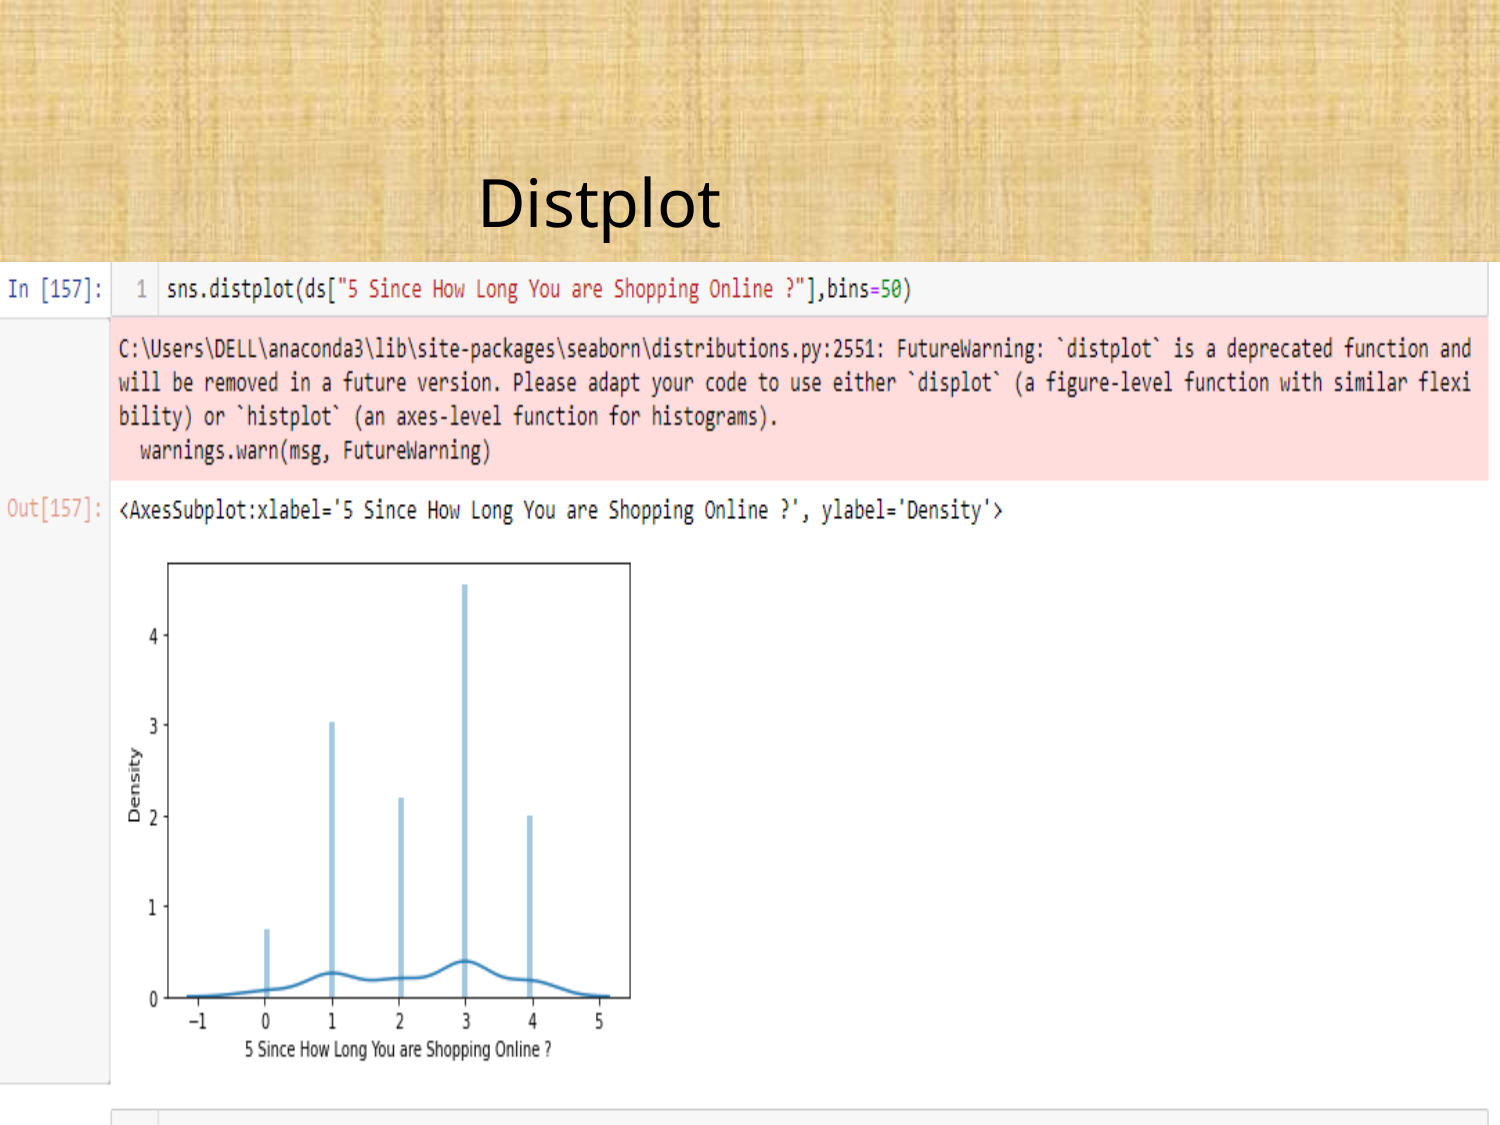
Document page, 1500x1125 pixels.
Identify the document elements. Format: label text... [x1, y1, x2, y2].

text_box Distplot [462, 153, 1500, 248]
picture [0, 0, 1500, 1125]
